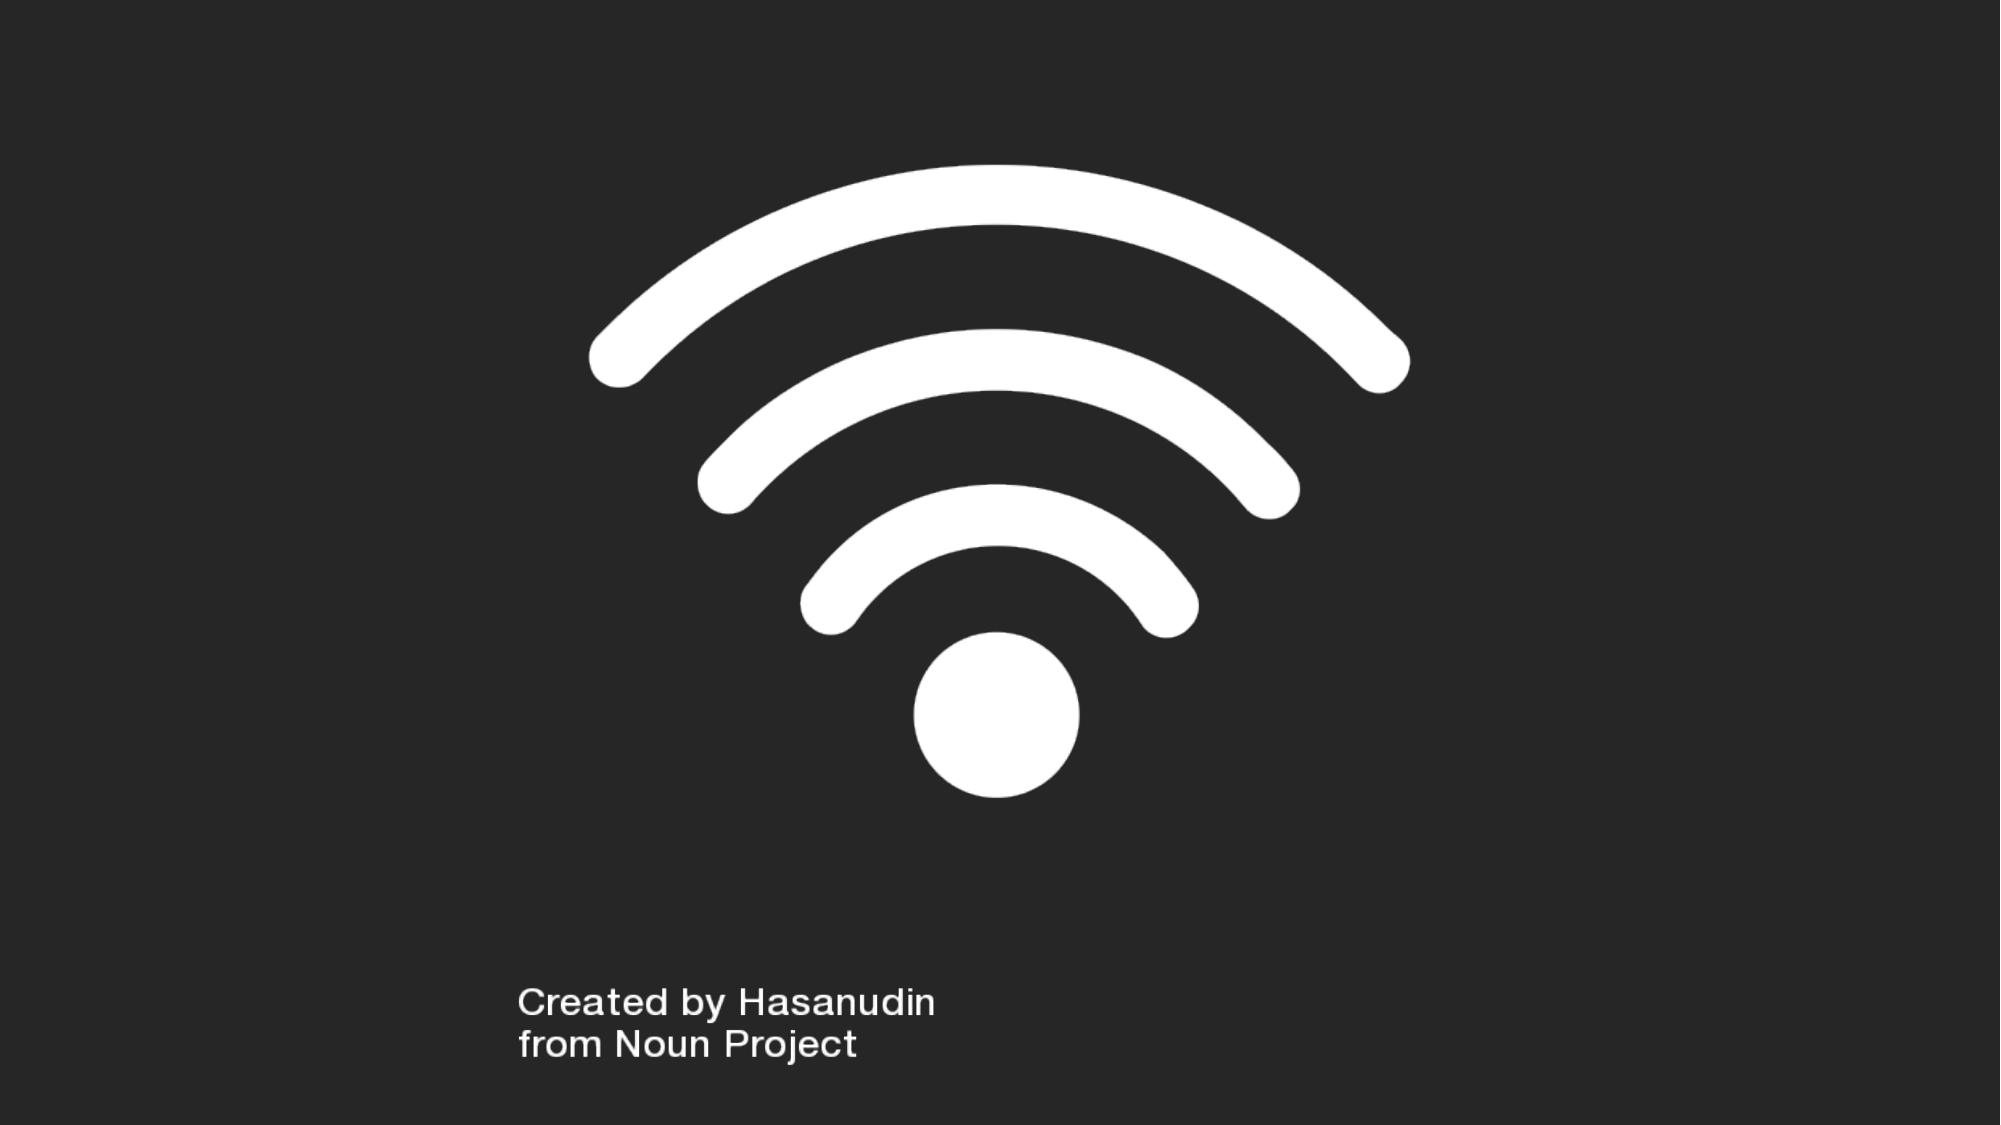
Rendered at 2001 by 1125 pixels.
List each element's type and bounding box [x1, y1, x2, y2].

picture [437, 0, 1563, 1125]
